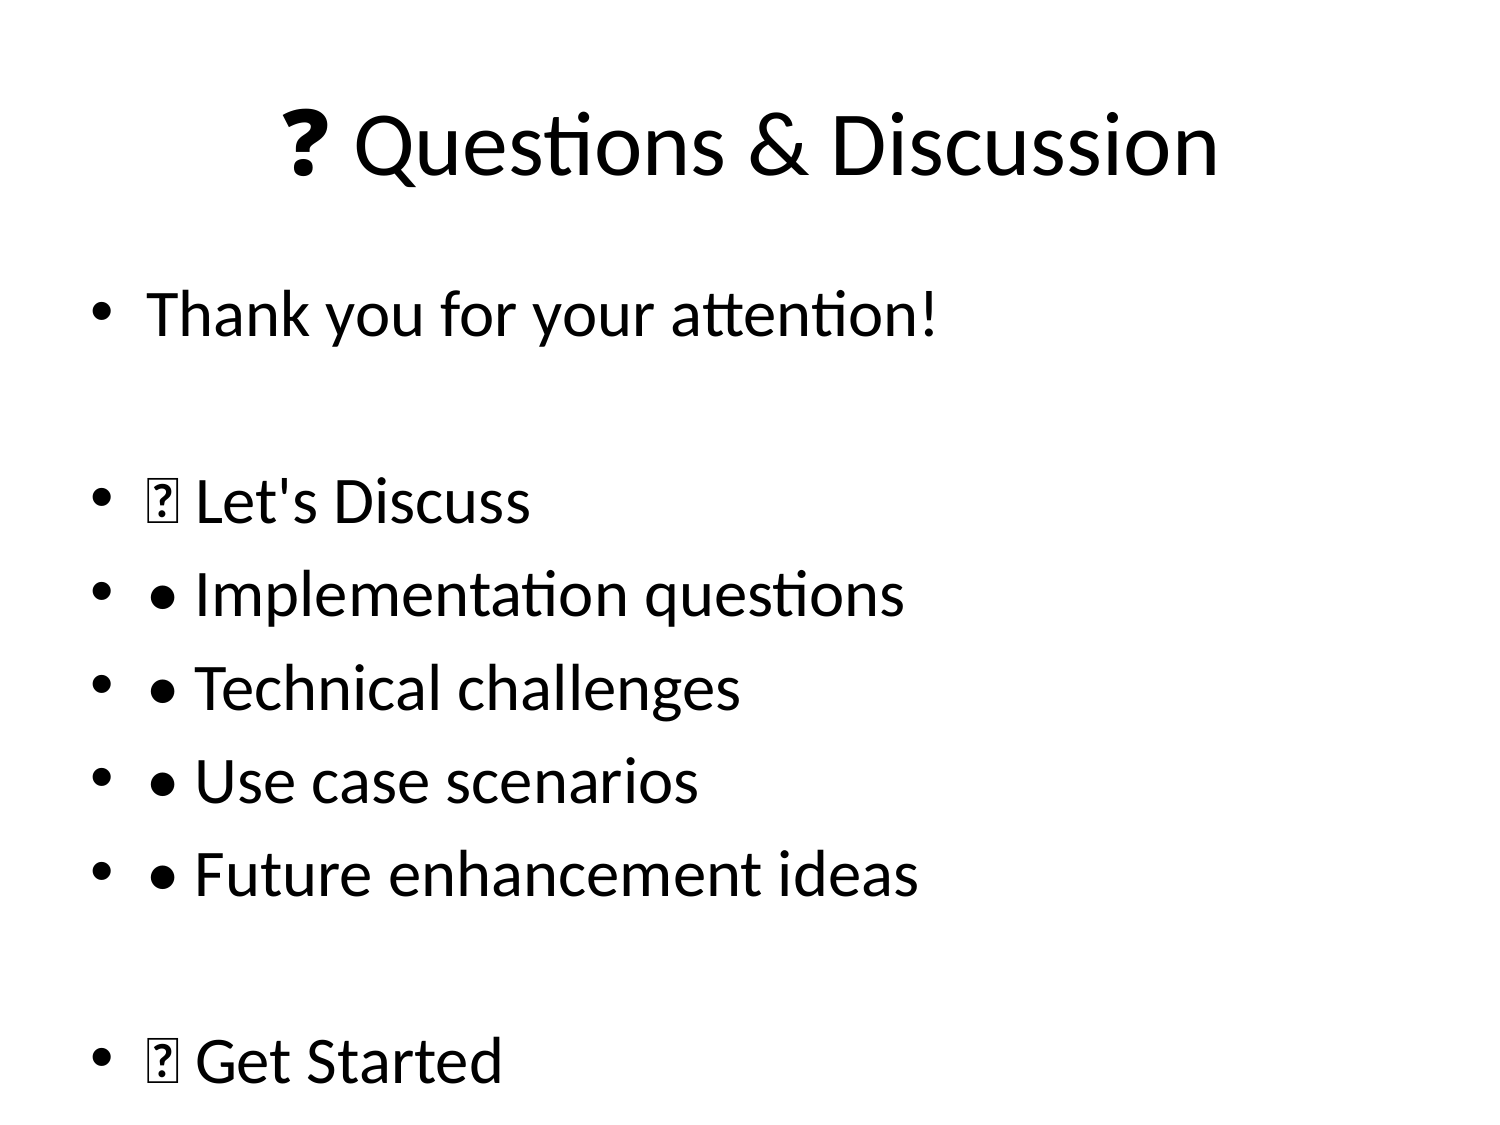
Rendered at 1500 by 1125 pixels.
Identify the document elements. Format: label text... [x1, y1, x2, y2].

title ❓ Questions & Discussion [75, 45, 1425, 233]
list Thank you for your attention! 🤝 Let's Discuss • Implementation questions • Technical challenges • Use case scenarios • Future enhancement ideas 📧 Get Started 1. Clone the repository 2. Install dependencies 3. Configure Twitter API 4. Run your first analysis 🔗 Resources • GitHub repository with full source code • Comprehensive README documentation • Installation and setup guides • Example configurations 💬 Open Floor • Questions about implementation? • Interested in specific use cases? • Want to discuss enhancements? • Need help with setup? Thank you! 🐦📊✨ [75, 262, 1425, 1005]
